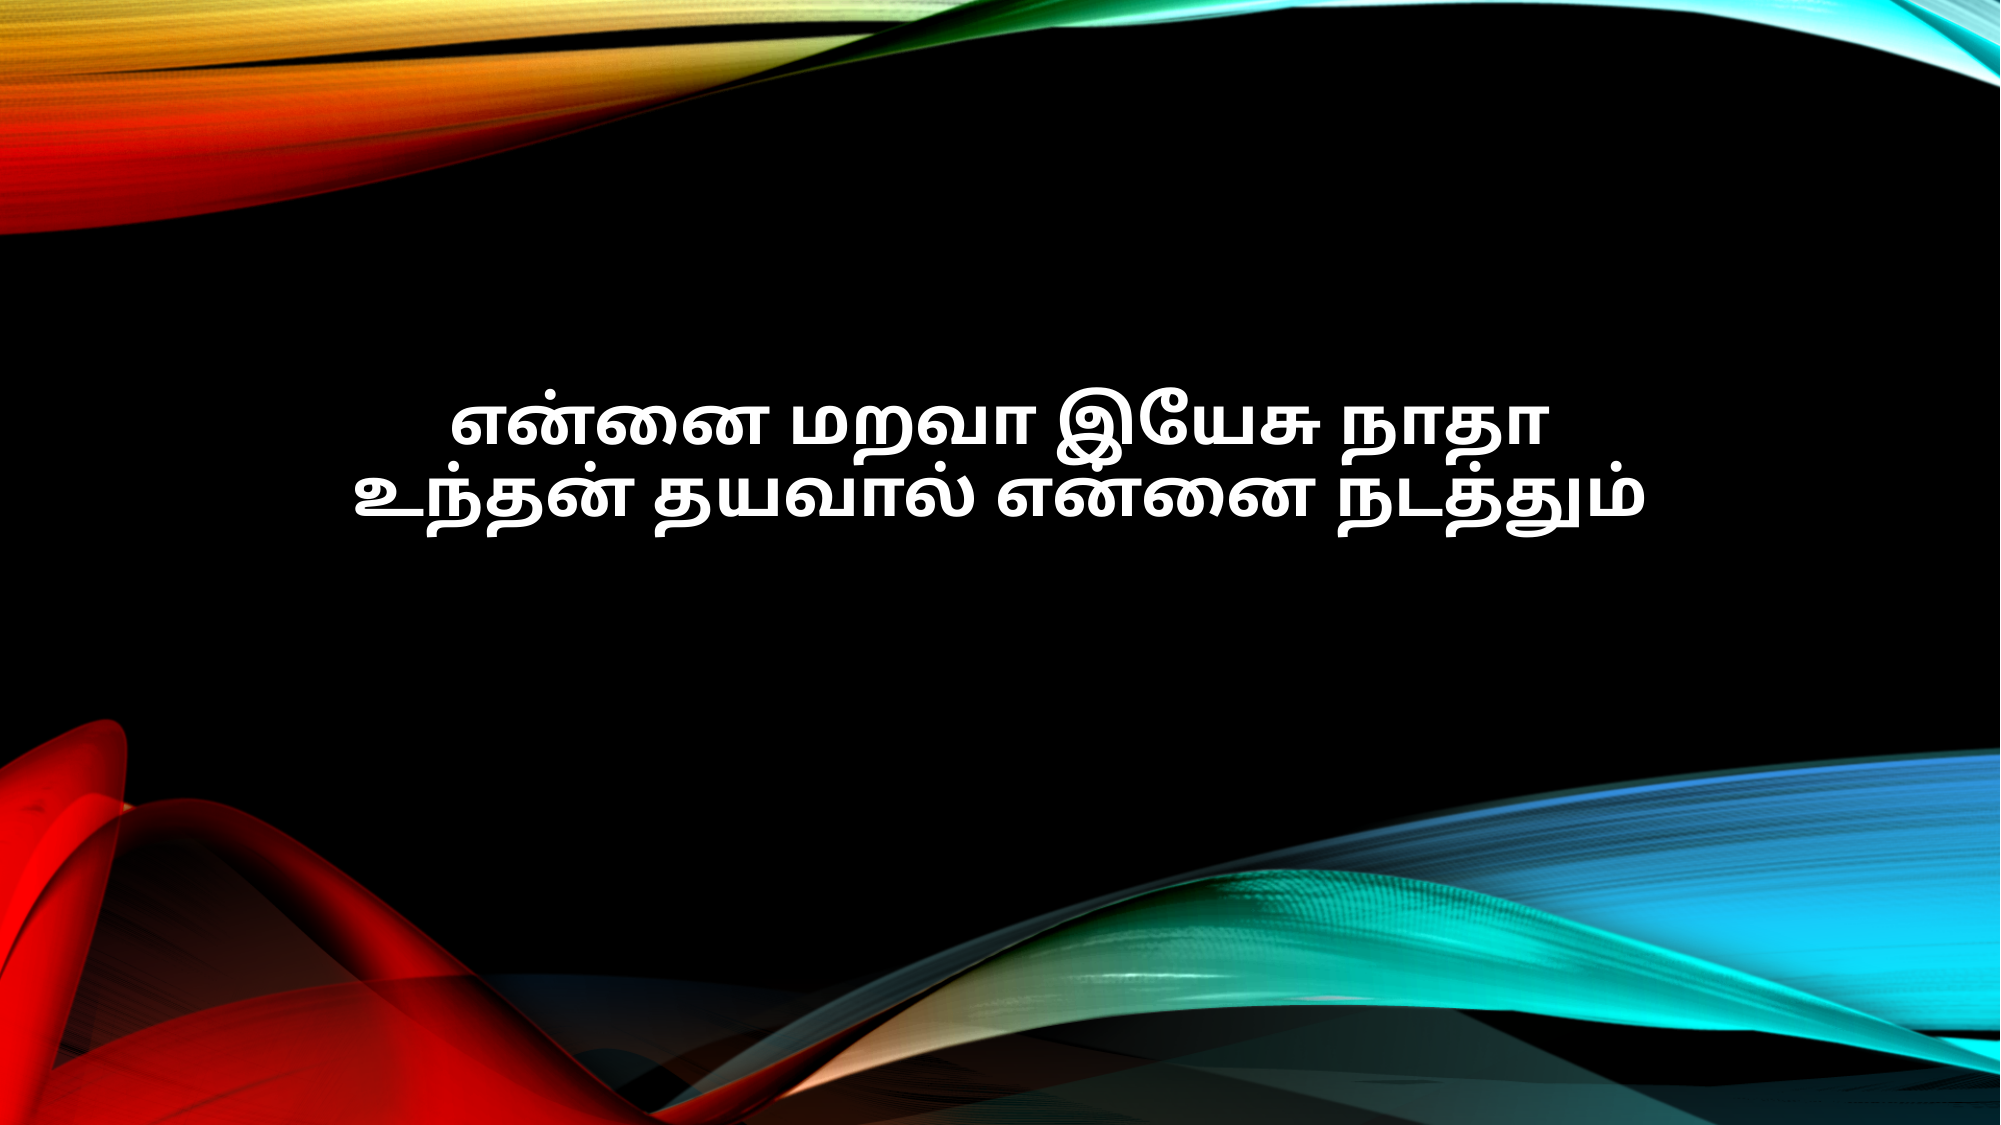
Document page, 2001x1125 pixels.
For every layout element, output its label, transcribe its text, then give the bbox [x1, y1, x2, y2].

subtitle என்னை மறவா இயேசு நாதா உந்தன் தயவால் என்னை நடத்தும் [0, 0, 2000, 1125]
